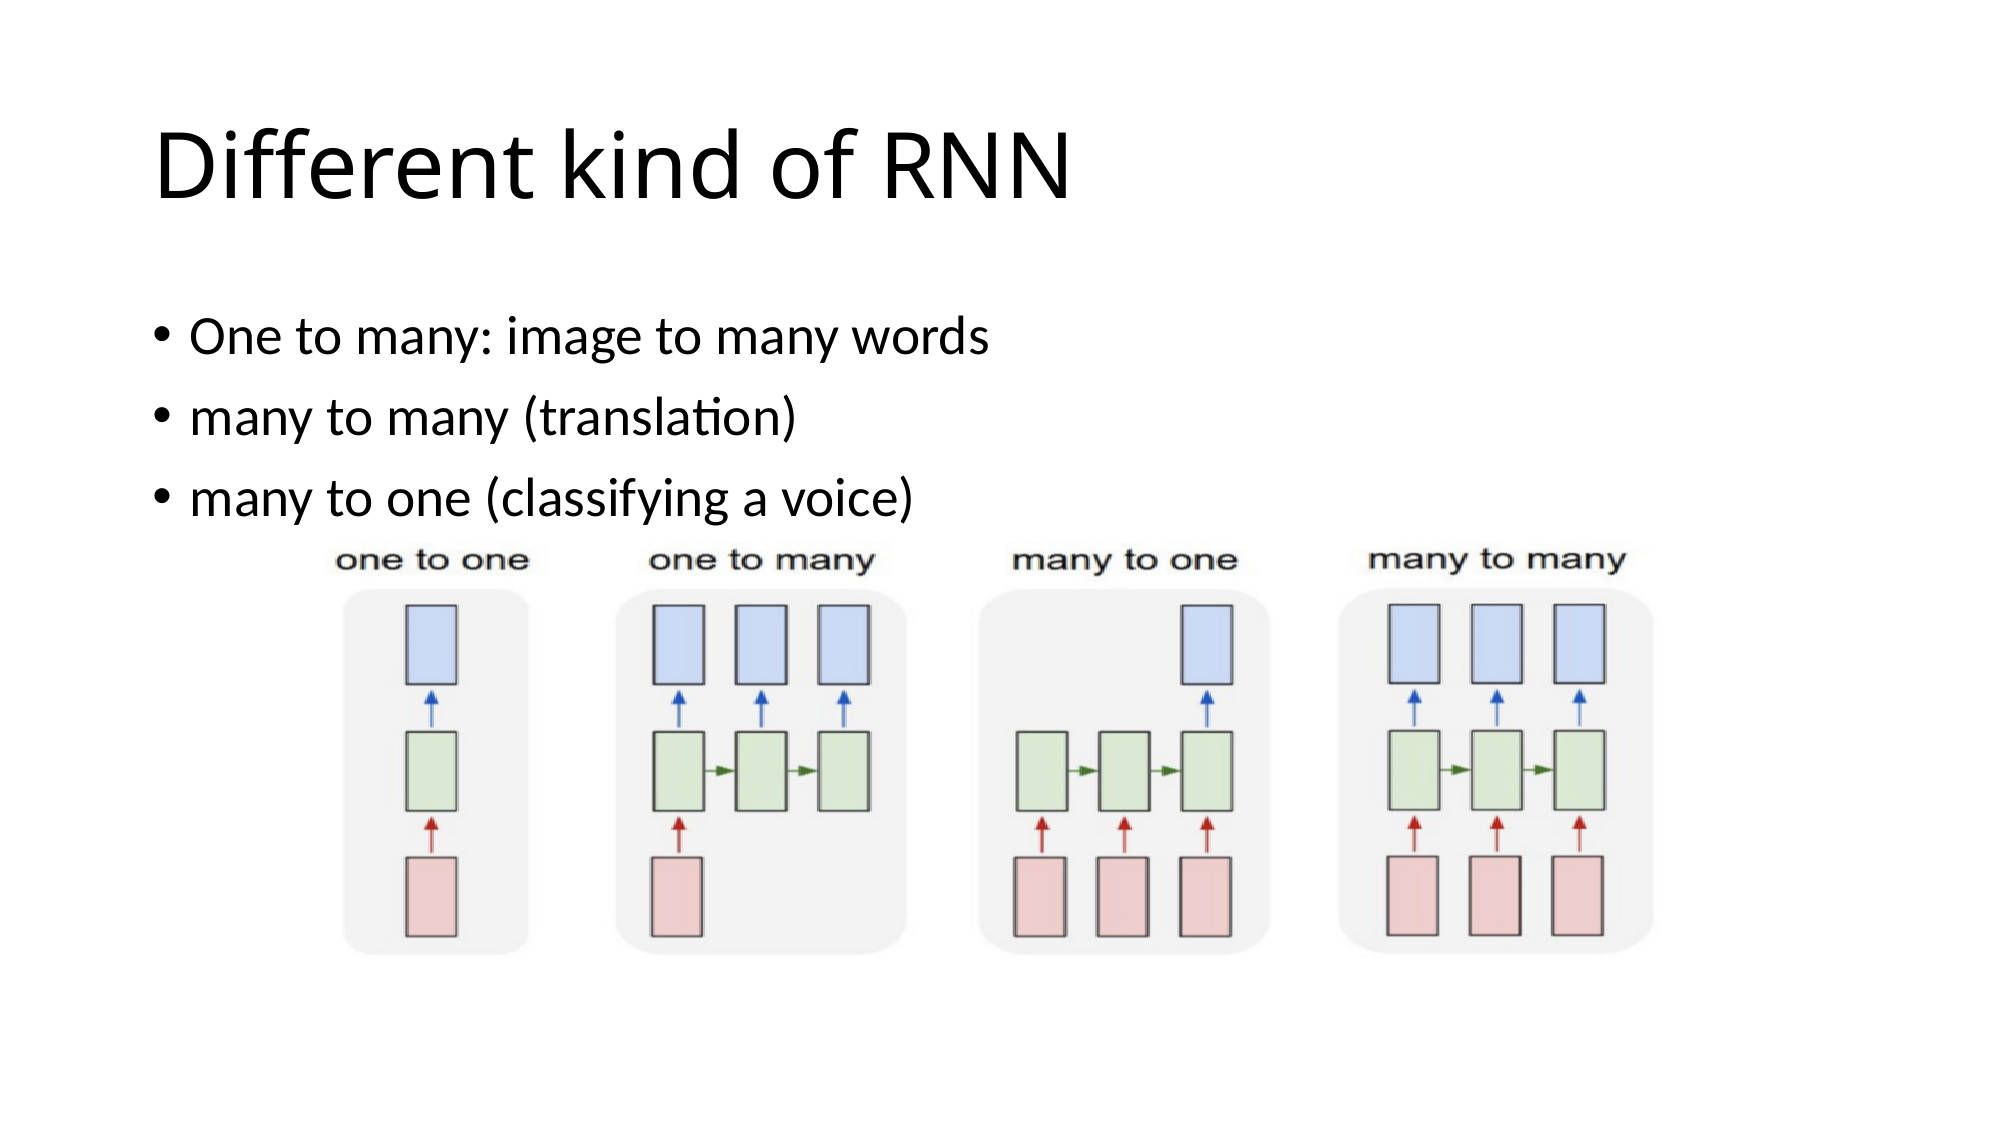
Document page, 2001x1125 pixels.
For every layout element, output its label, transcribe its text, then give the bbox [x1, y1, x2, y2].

list One to many: image to many words many to many (translation) many to one (classifying a voice) [137, 299, 1863, 1014]
picture [312, 529, 1688, 979]
title Different kind of RNN [137, 59, 1863, 278]
